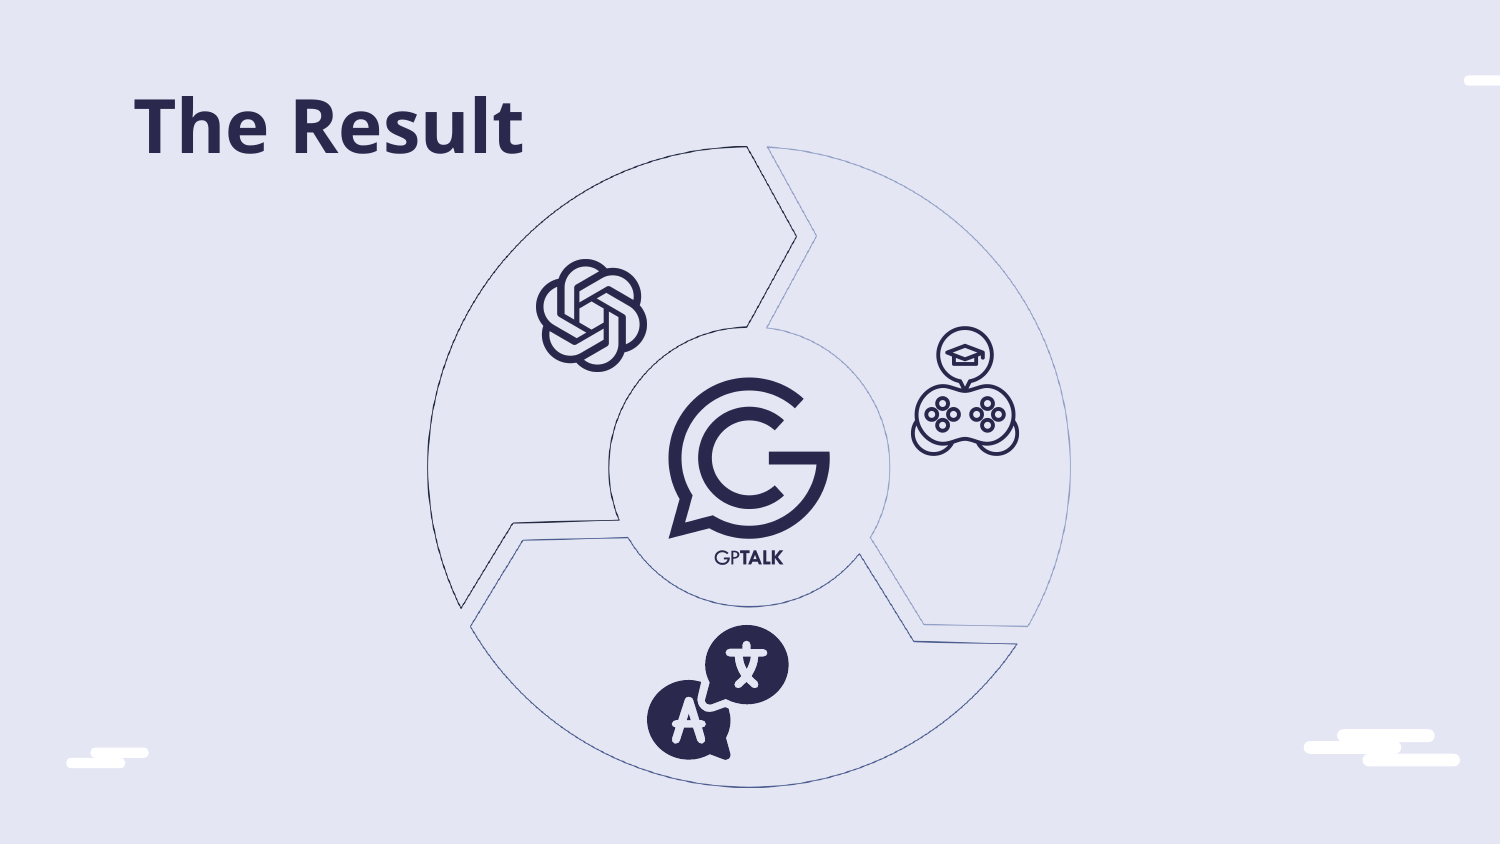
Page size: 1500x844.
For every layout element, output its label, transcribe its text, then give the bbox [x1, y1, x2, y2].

title The Result [118, 63, 1382, 165]
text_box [646, 624, 789, 761]
picture [257, 71, 1241, 844]
